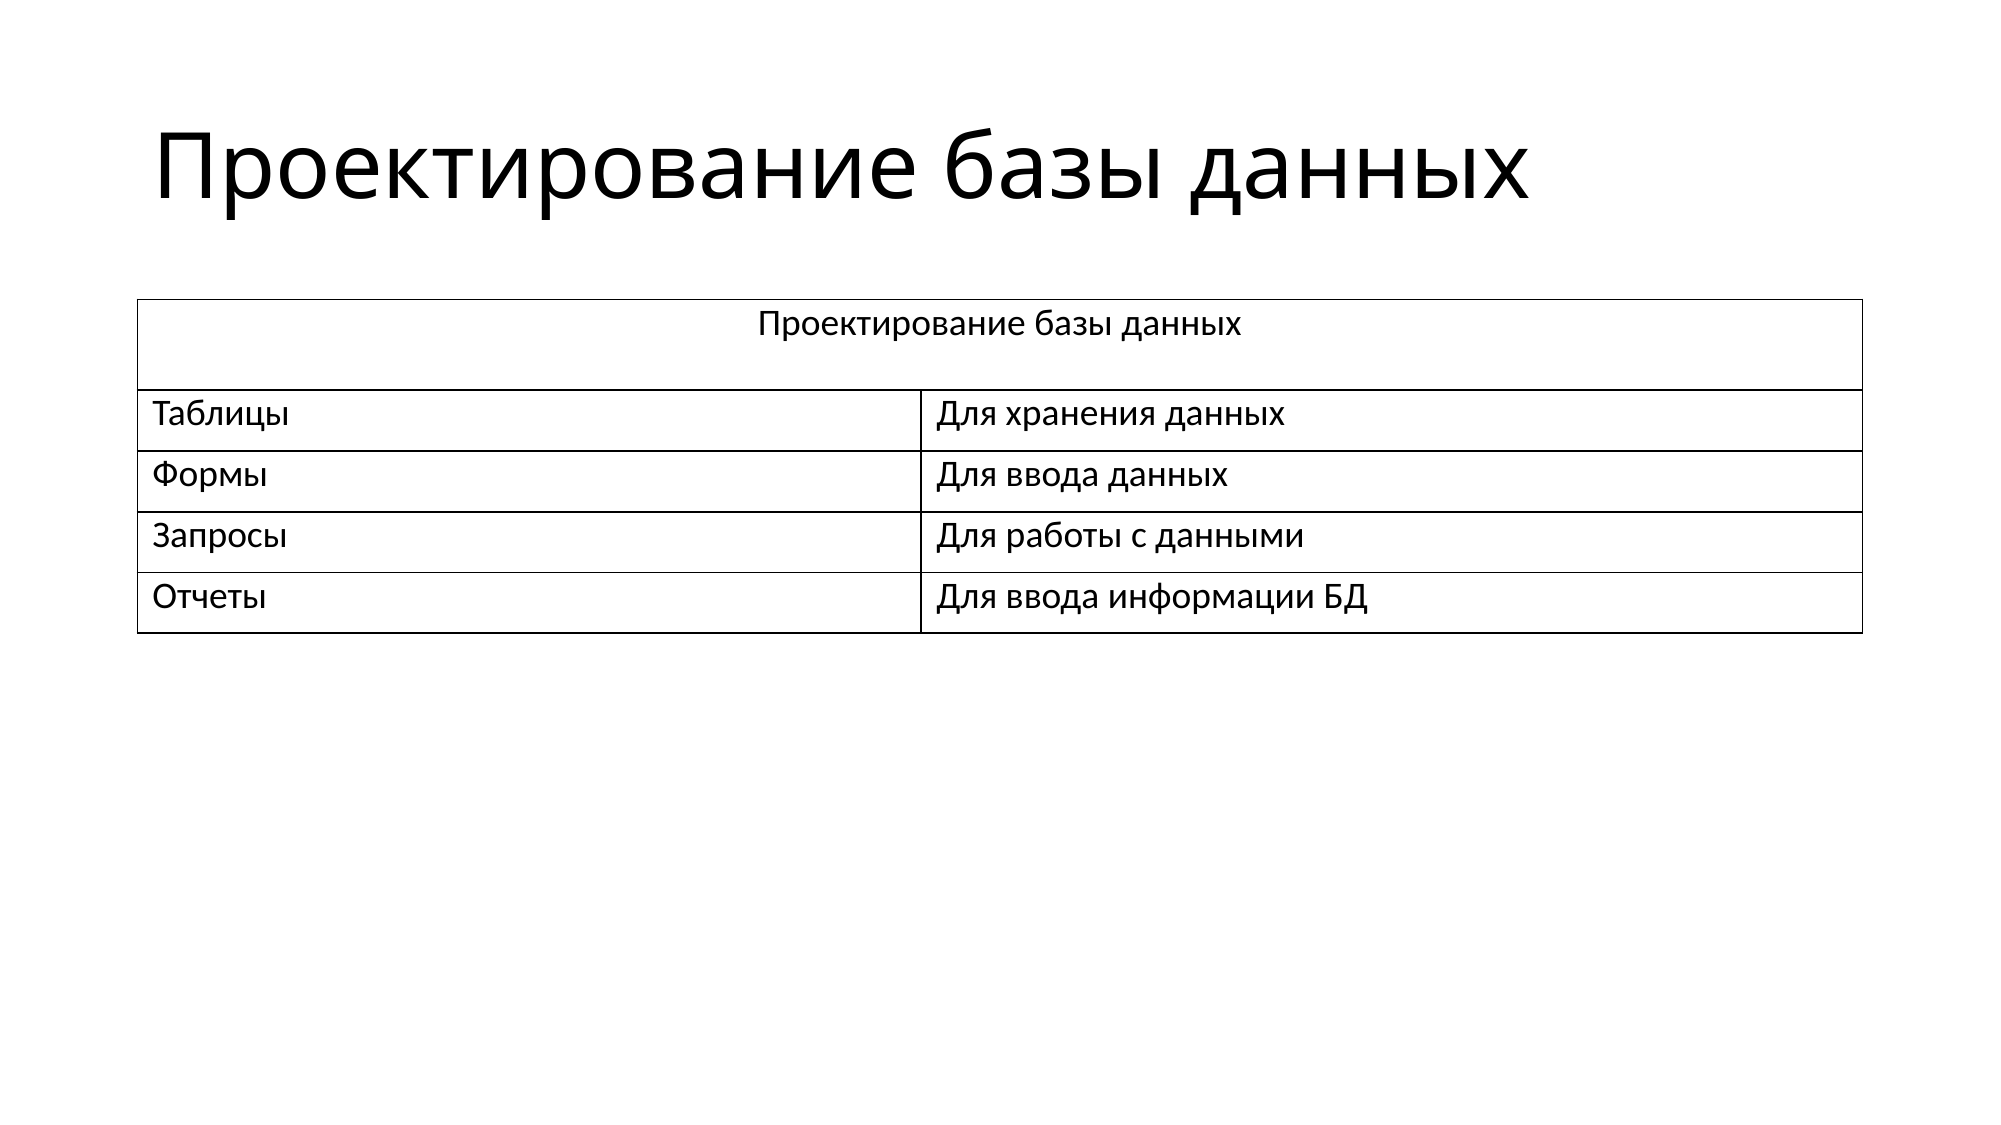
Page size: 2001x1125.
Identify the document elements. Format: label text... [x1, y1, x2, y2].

table_cell Отчеты [138, 573, 920, 632]
table_cell Запросы [138, 513, 920, 572]
title Проектирование базы данных [137, 59, 1863, 278]
table_cell Формы [138, 452, 920, 511]
table_cell Таблицы [138, 391, 920, 450]
table_cell Для ввода данных [922, 452, 1862, 511]
table_cell Для хранения данных [922, 391, 1862, 450]
table_cell Для ввода информации БД [922, 573, 1862, 632]
table_header Проектирование базы данных [138, 300, 1862, 389]
table_cell Для работы с данными [922, 513, 1862, 572]
